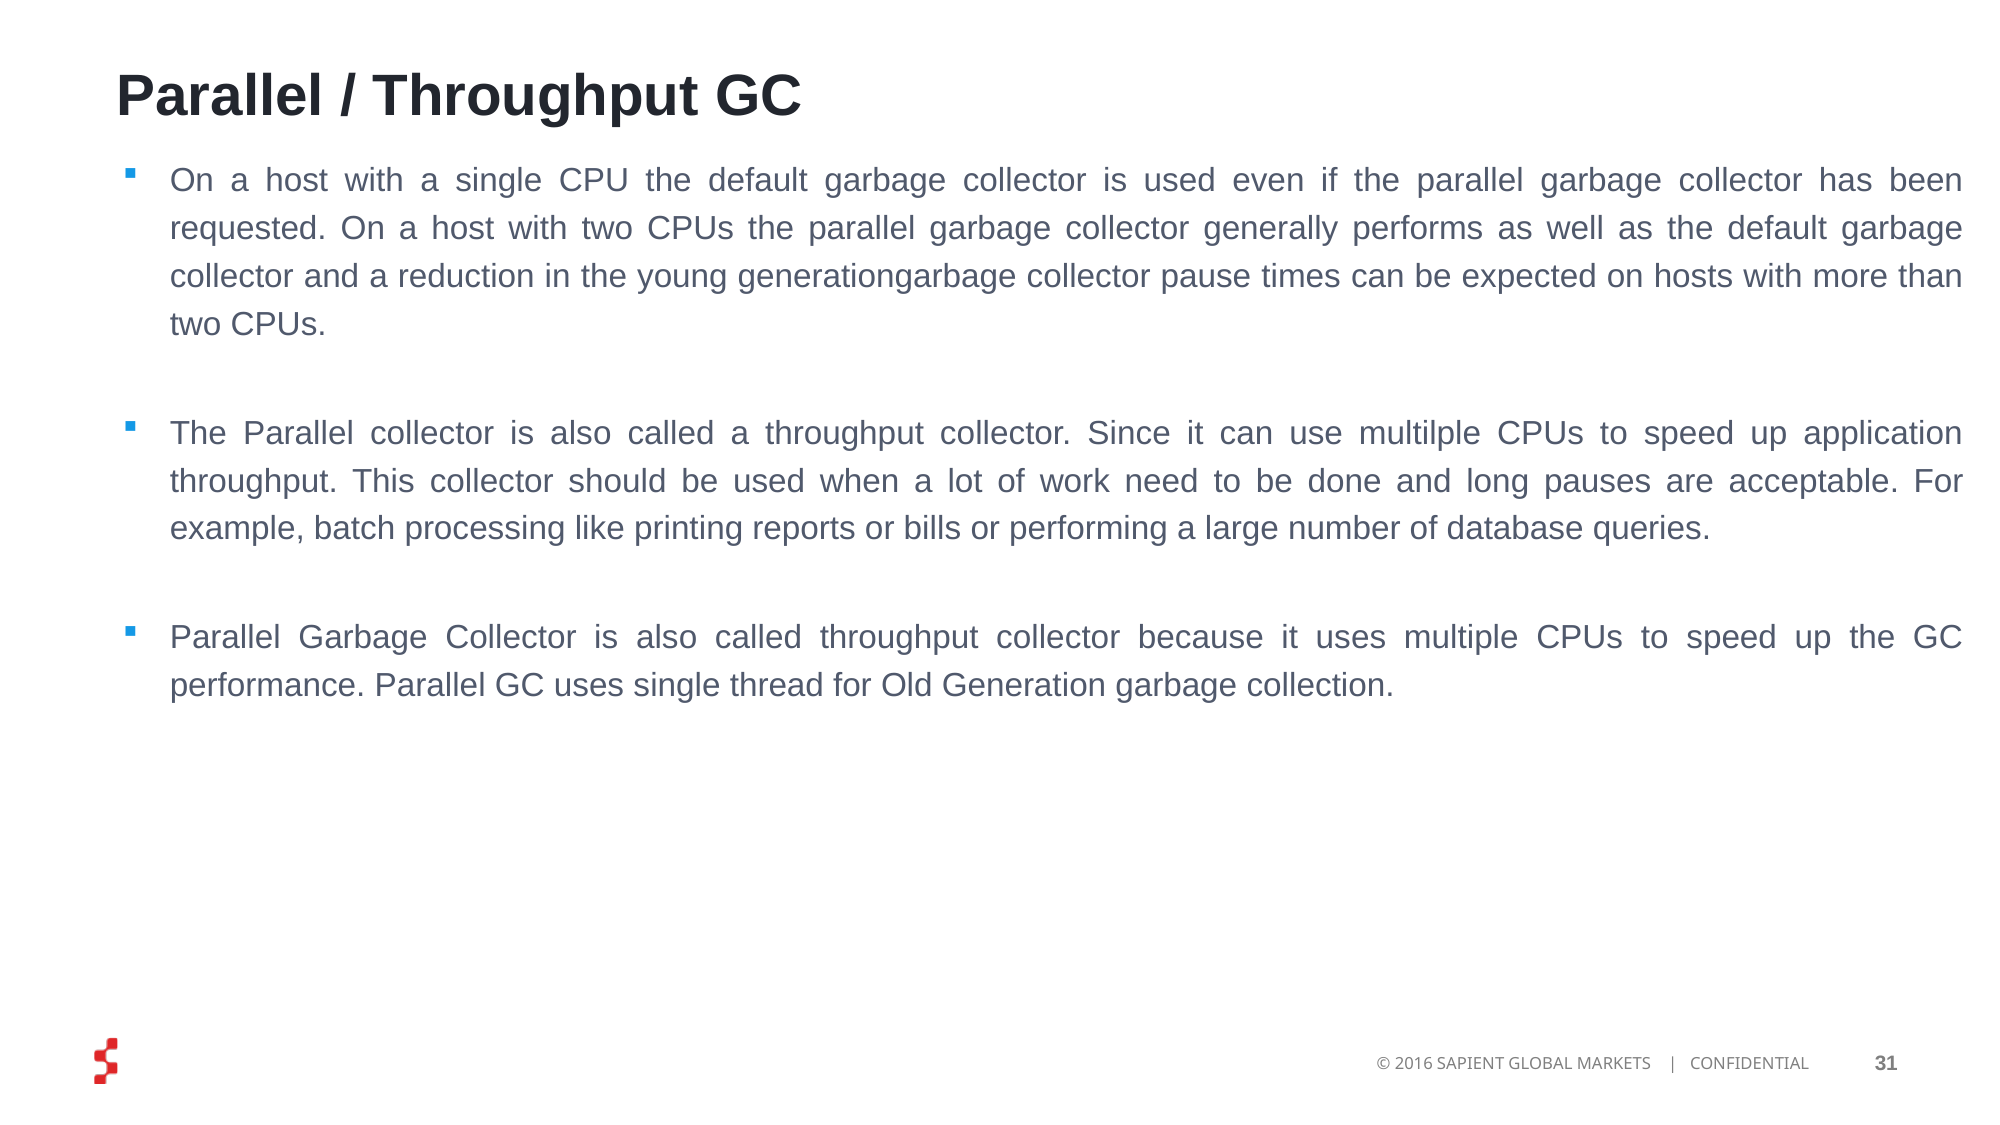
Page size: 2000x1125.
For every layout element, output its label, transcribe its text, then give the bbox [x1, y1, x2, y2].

title Parallel / Throughput GC [116, 50, 1967, 149]
list On a host with a single CPU the default garbage collector is used even if the parallel garbage collector has been requested. On a host with two CPUs the parallel garbage collector generally performs as well as the default garbage collector and a reduction in the young generationgarbage collector pause times can be expected on hosts with more than two CPUs. The Parallel collector is also called a throughput collector. Since it can use multilple CPUs to speed up application throughput. This collector should be used when a lot of work need to be done and long pauses are acceptable. For example, batch processing like printing reports or bills or performing a large number of database queries. Parallel Garbage Collector is also called throughput collector because it uses multiple CPUs to speed up the GC performance. Parallel GC uses single thread for Old Generation garbage collection. [116, 149, 1967, 950]
